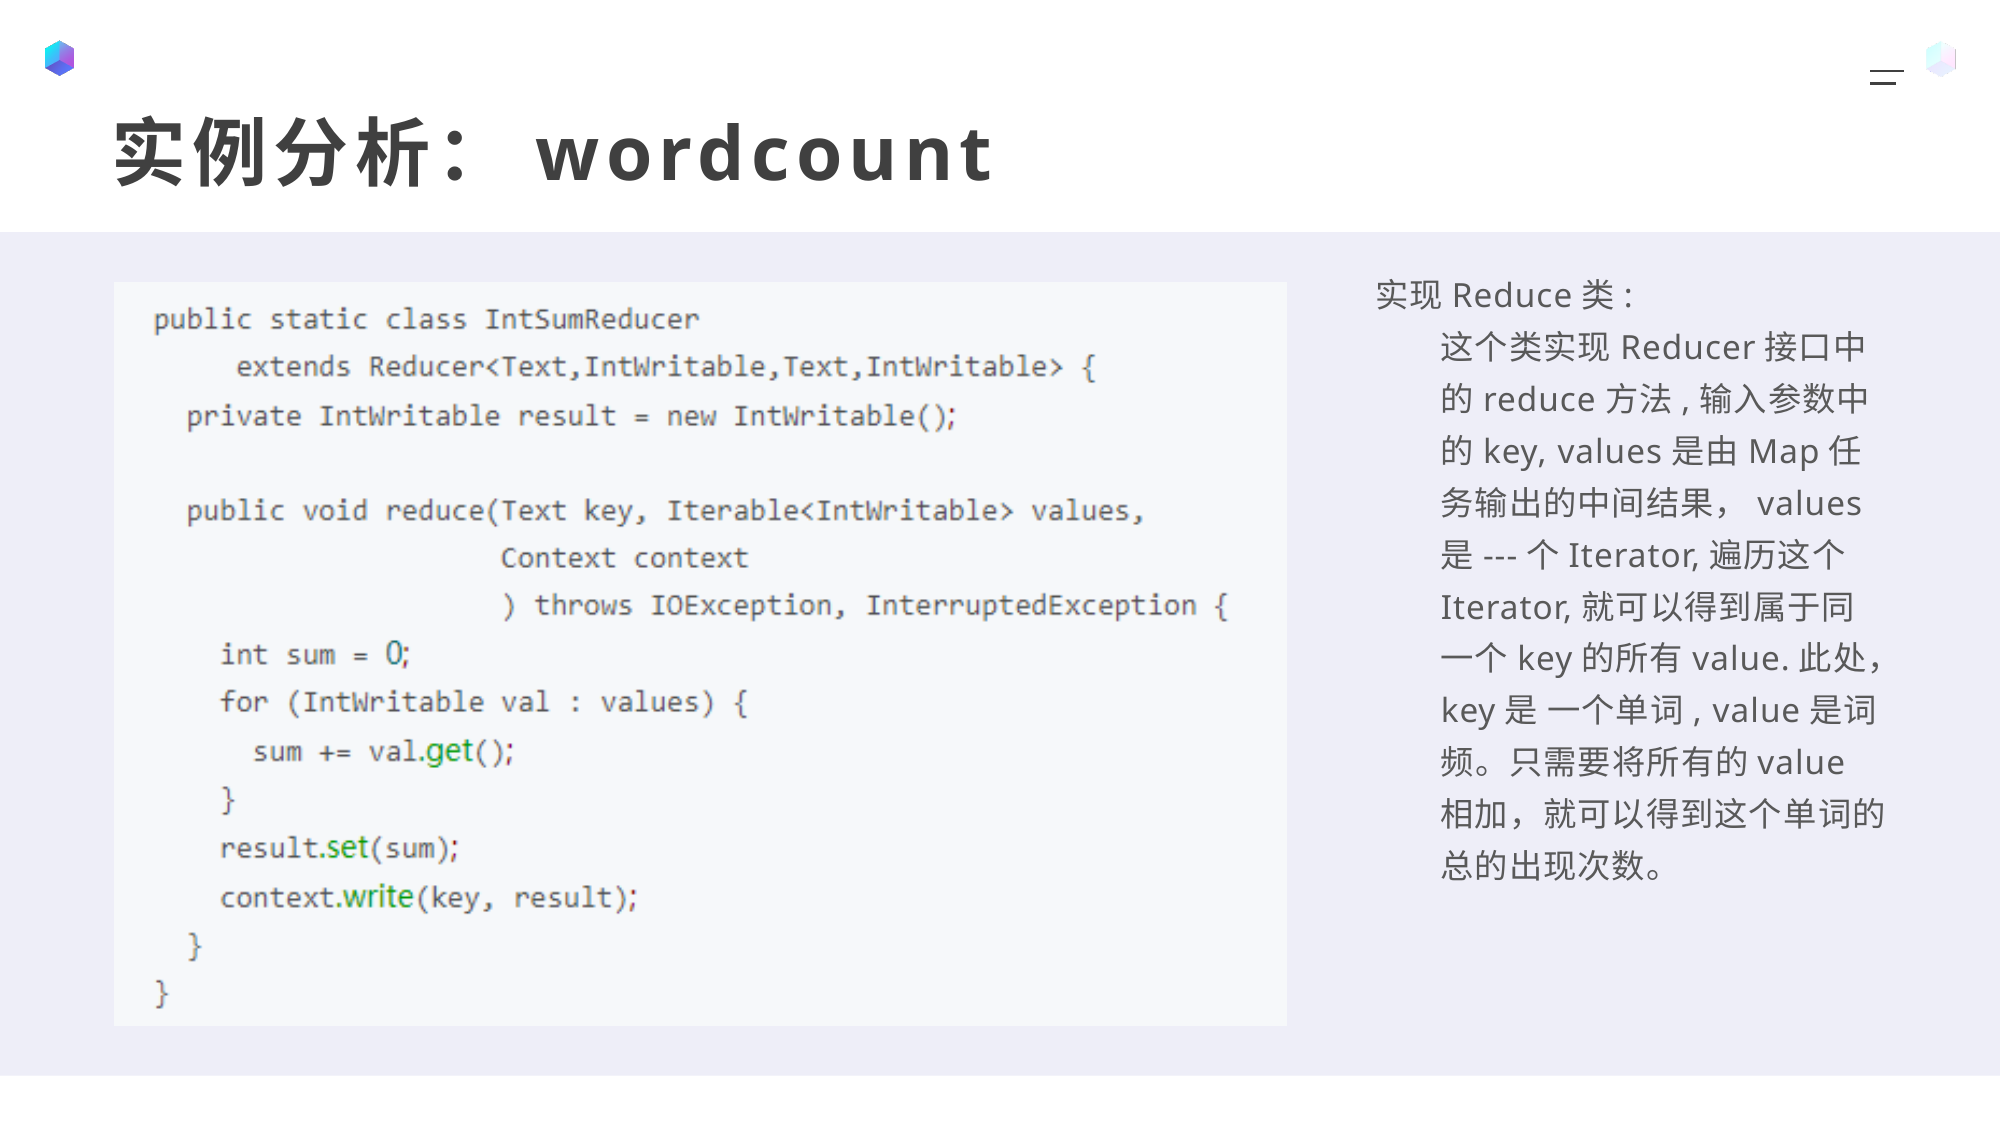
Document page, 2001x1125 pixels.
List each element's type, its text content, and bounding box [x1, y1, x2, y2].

picture [111, 282, 1291, 1027]
text_box 实例分析：wordcount [99, 119, 1901, 208]
text_box 实现Reduce类: 这个类实现Reducer接口中的reduce方法,输入参数中的key, values是由Map任务输出的中间结果，values是---个Iterator,遍历这个Iterator,就可以得到属于同一个key的所有value.此处，key是 一个单词, value是词频。只需要将所有的value相加，就可以得到这个单词的总的出现次数。 [1363, 202, 1900, 945]
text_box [0, 0, 2000, 119]
text_box [0, 231, 2000, 1077]
